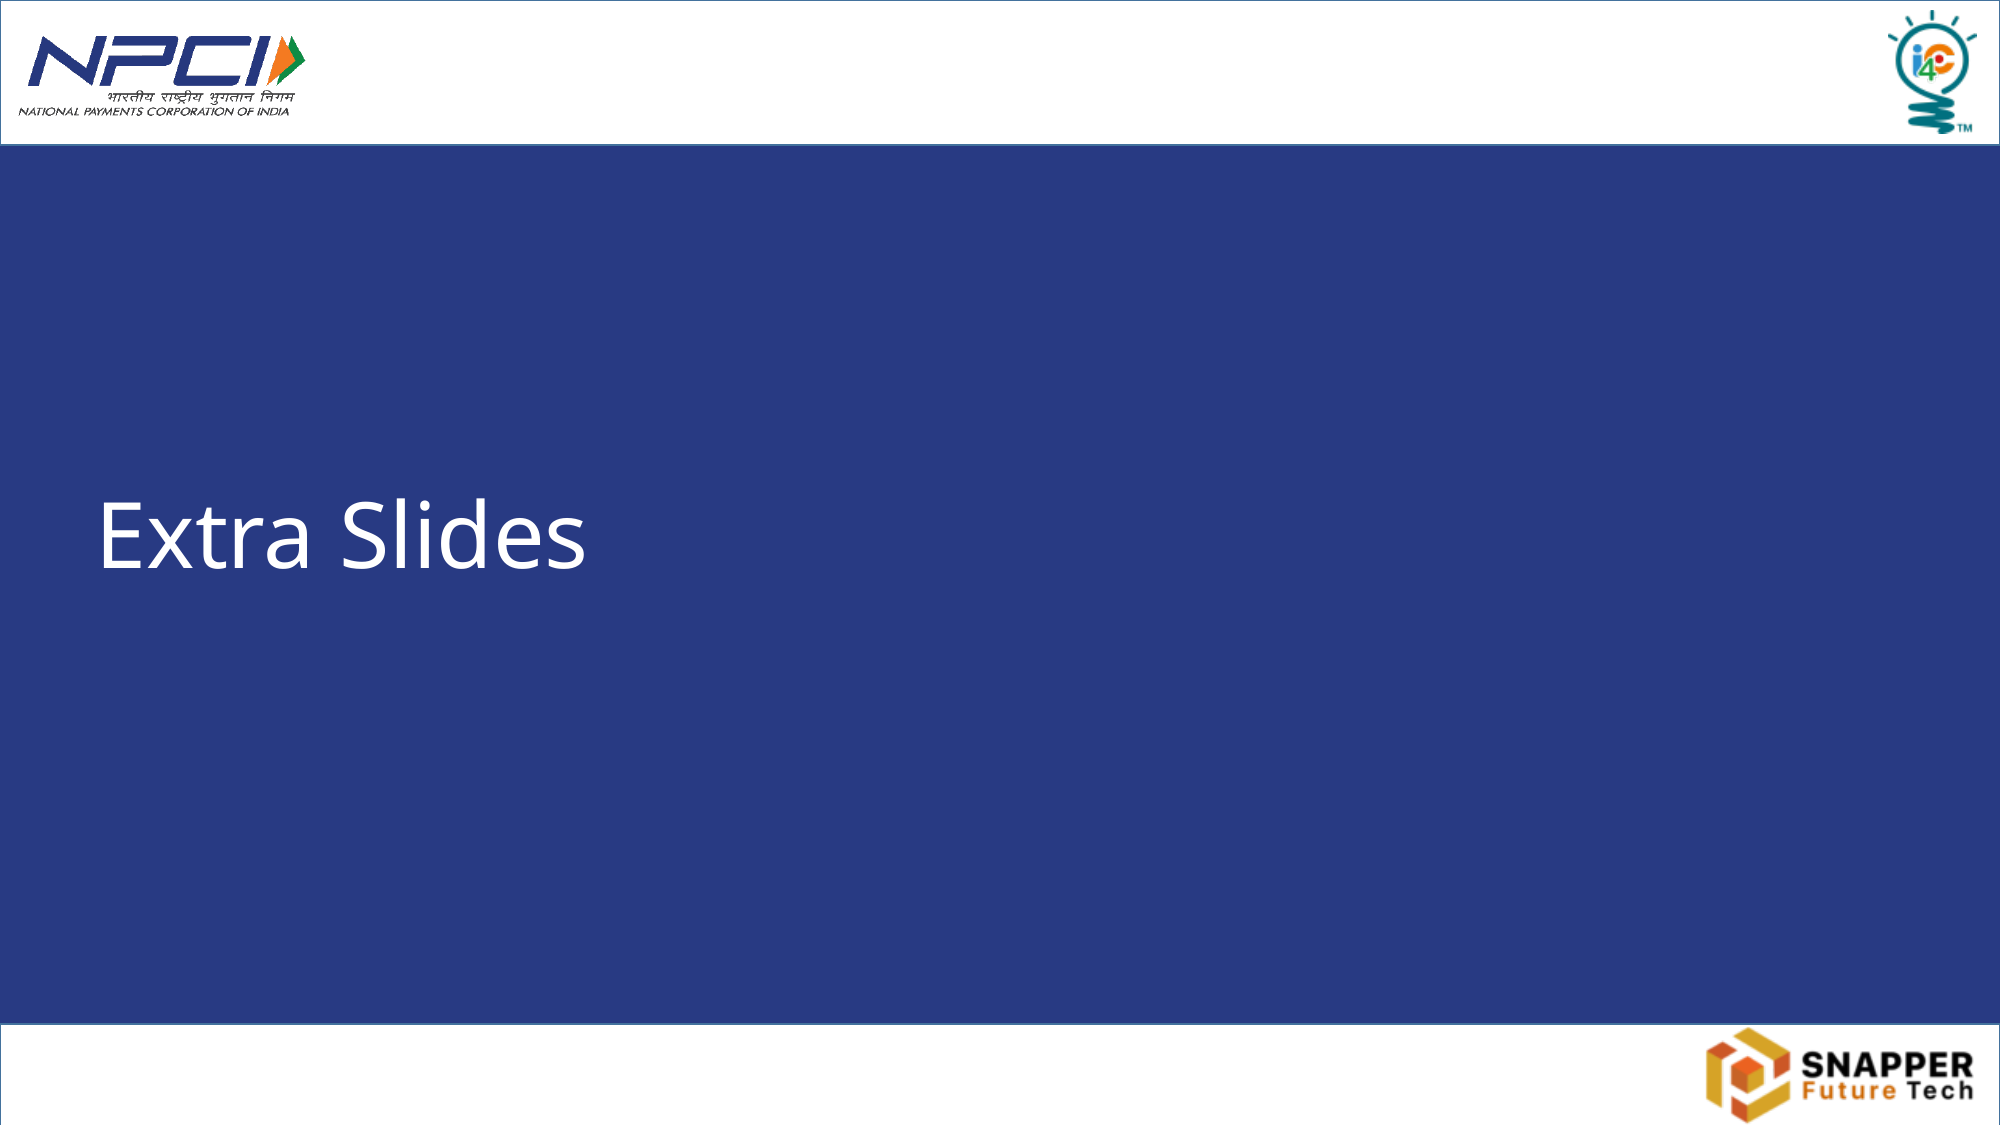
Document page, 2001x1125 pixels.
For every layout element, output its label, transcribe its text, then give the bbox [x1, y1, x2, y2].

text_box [0, 1023, 2000, 1125]
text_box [0, 0, 2000, 145]
title Extra Slides [80, 462, 814, 617]
